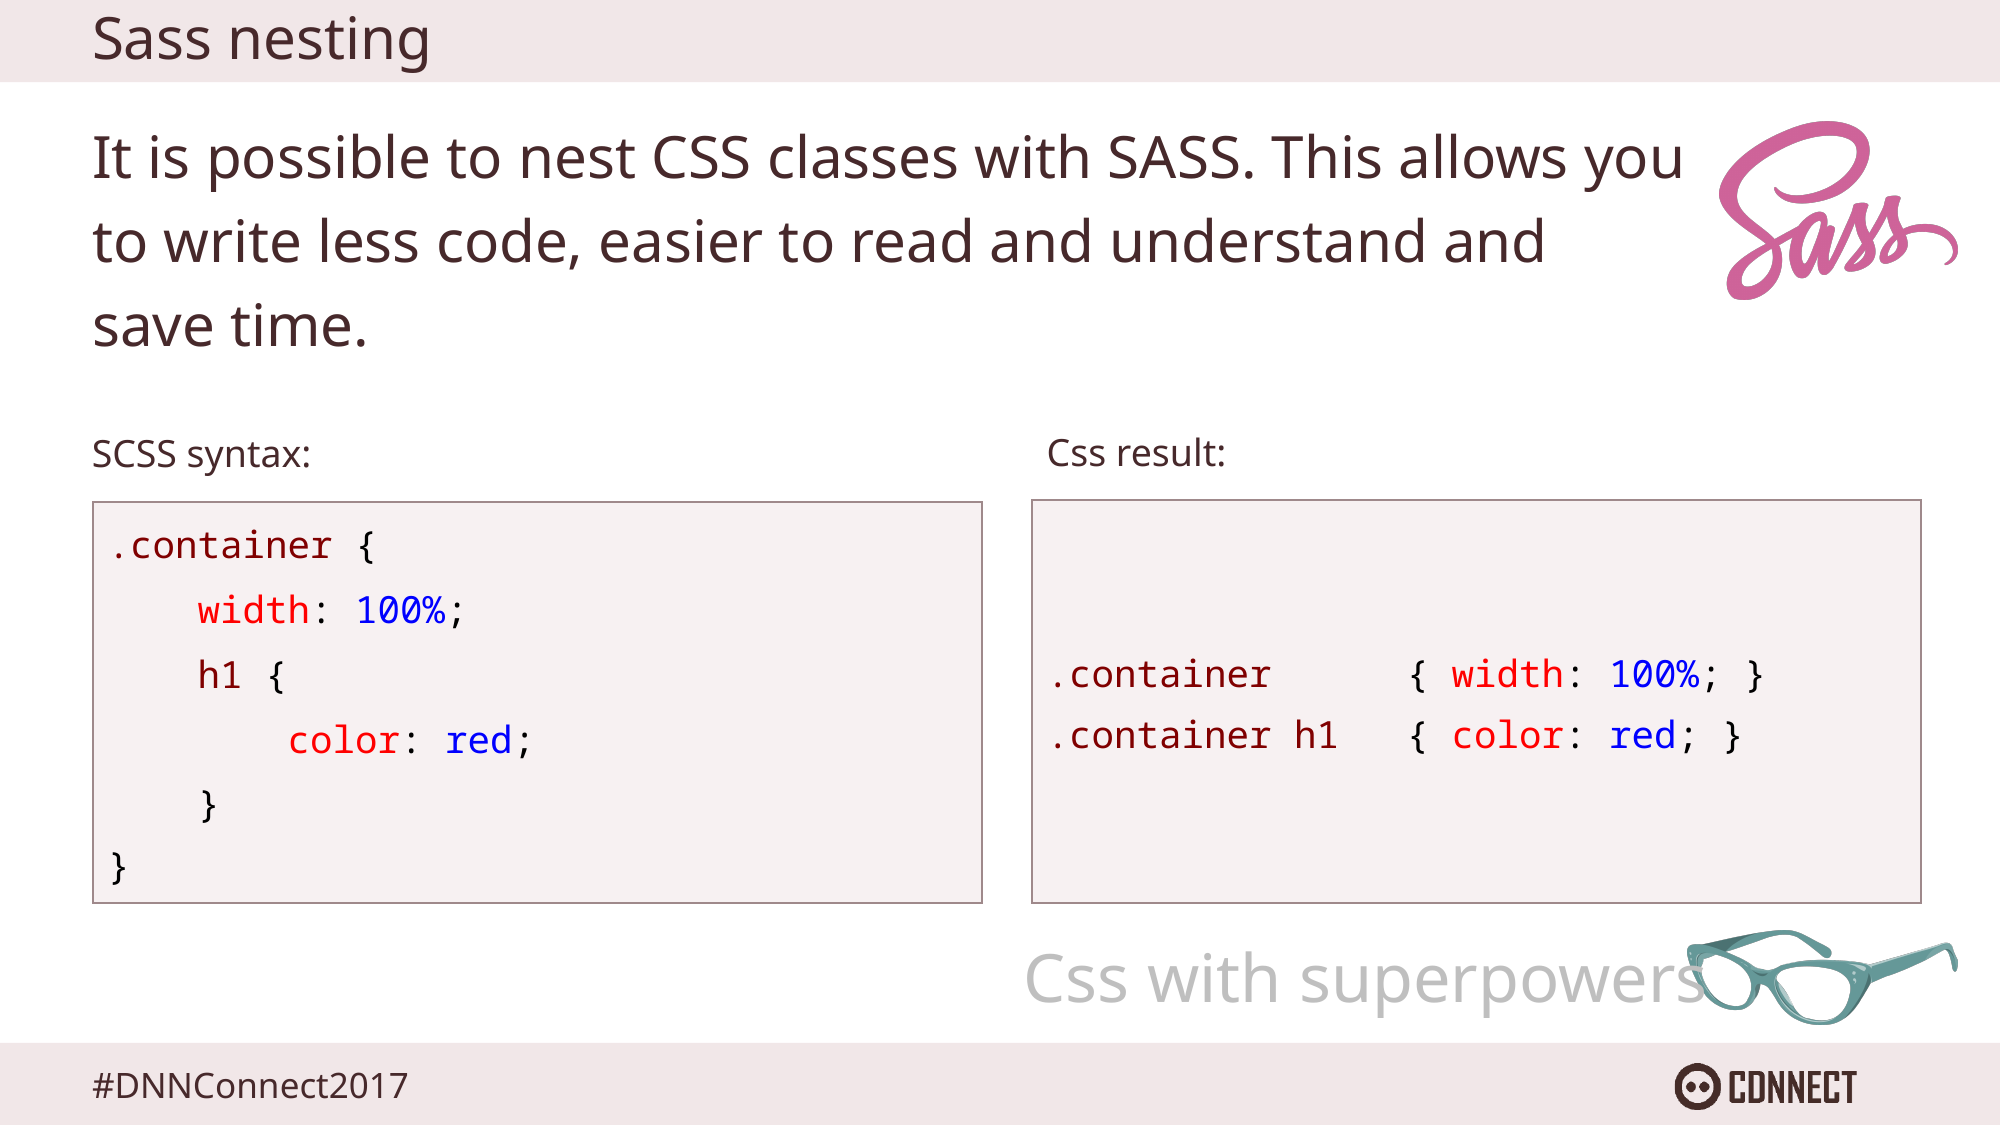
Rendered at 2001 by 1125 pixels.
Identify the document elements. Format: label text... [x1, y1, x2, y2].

picture [1719, 121, 1958, 300]
text_box Css result: [1031, 421, 1937, 527]
text_box SCSS syntax: [77, 422, 982, 528]
text_box .container { width: 100%; h1 { color: red; } } [92, 501, 983, 904]
text_box .container { width: 100%; } .container h1 { color: red; } [1031, 499, 1922, 904]
text_box Css with superpowers [1008, 928, 1738, 1024]
title Sass nesting [77, 0, 2000, 83]
picture [1687, 930, 1958, 1025]
list It is possible to nest CSS classes with SASS. This allows you to write less code, easier to read and understand and save time. [77, 121, 1941, 384]
picture [1674, 1063, 1861, 1110]
